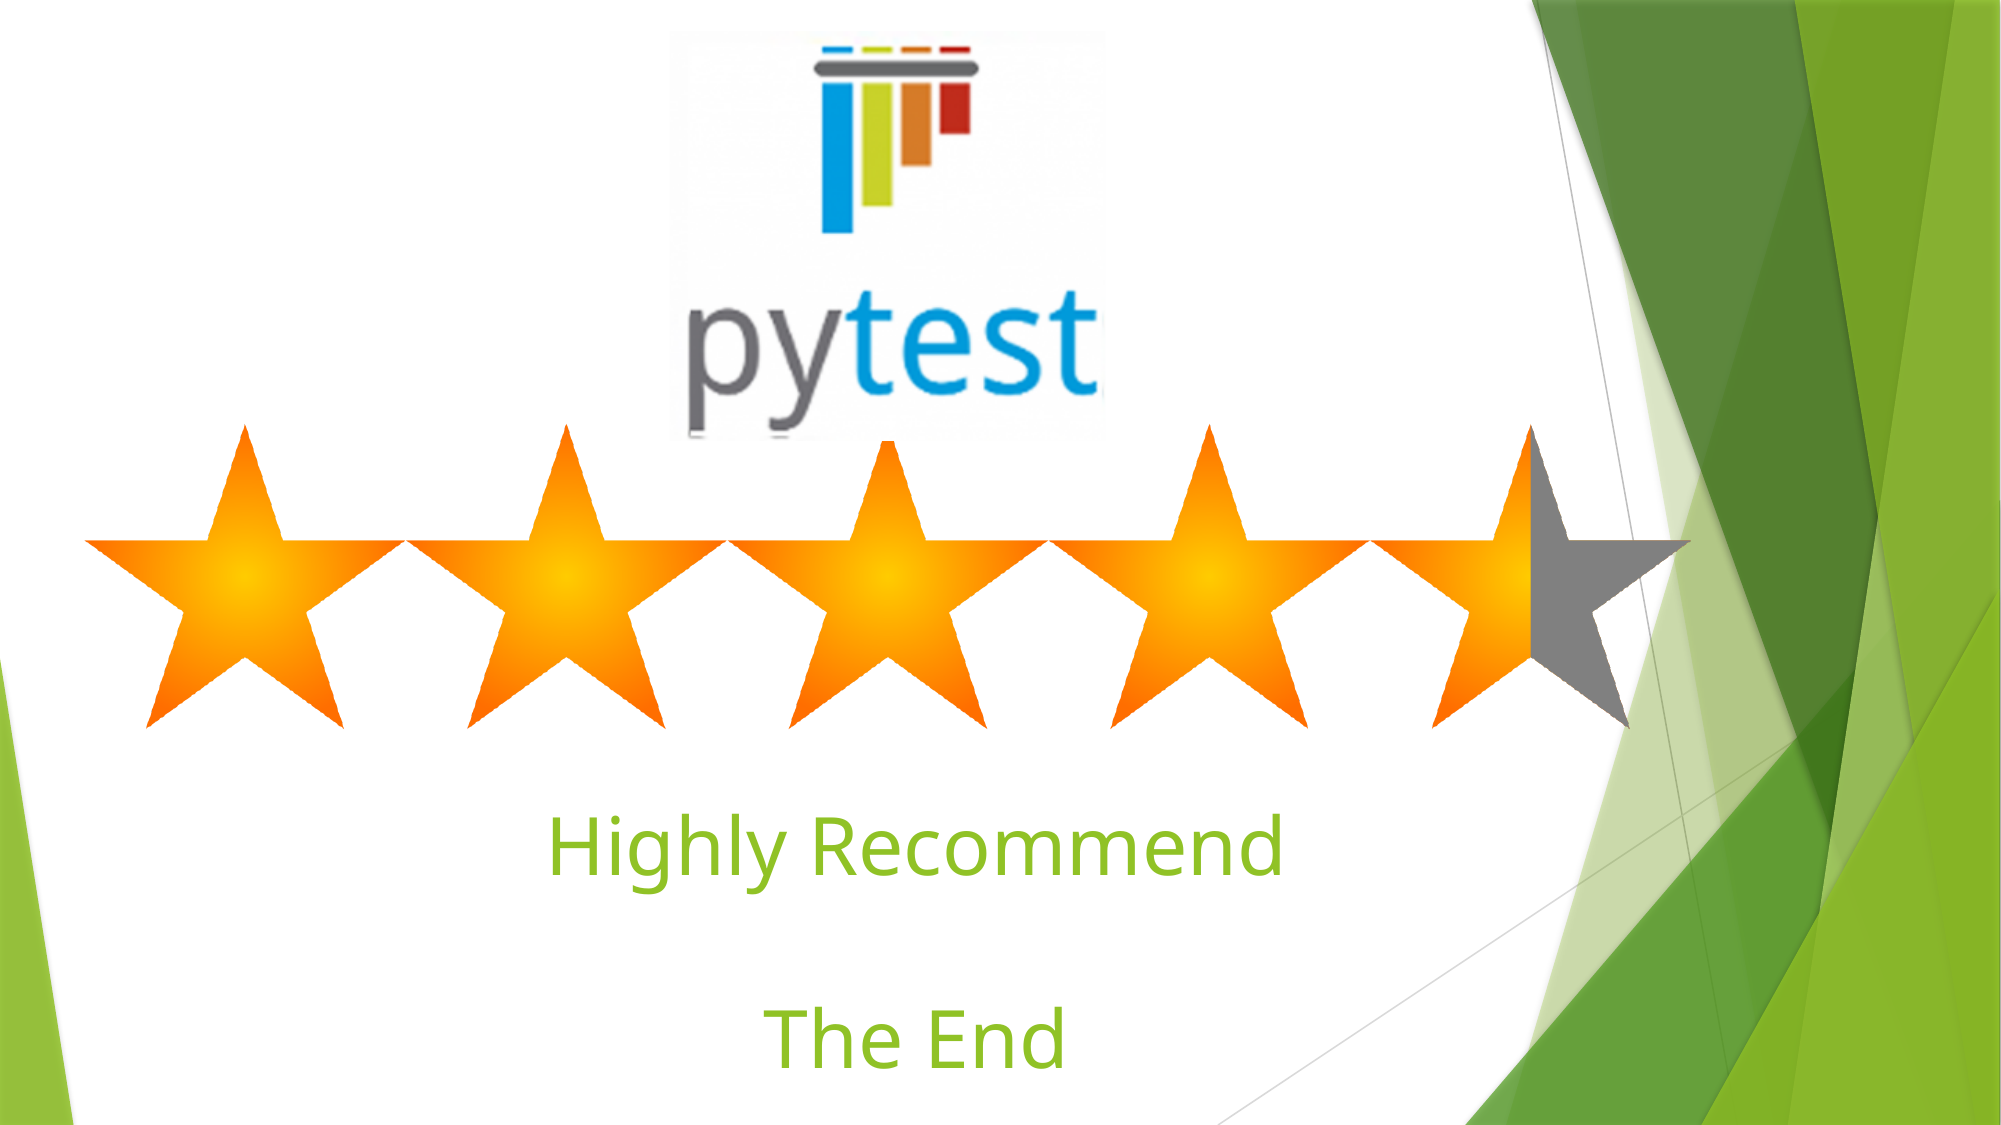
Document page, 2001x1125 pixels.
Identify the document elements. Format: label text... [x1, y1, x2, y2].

title Highly Recommend The End [211, 786, 1622, 1094]
picture [71, 408, 1704, 745]
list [668, 30, 1106, 442]
